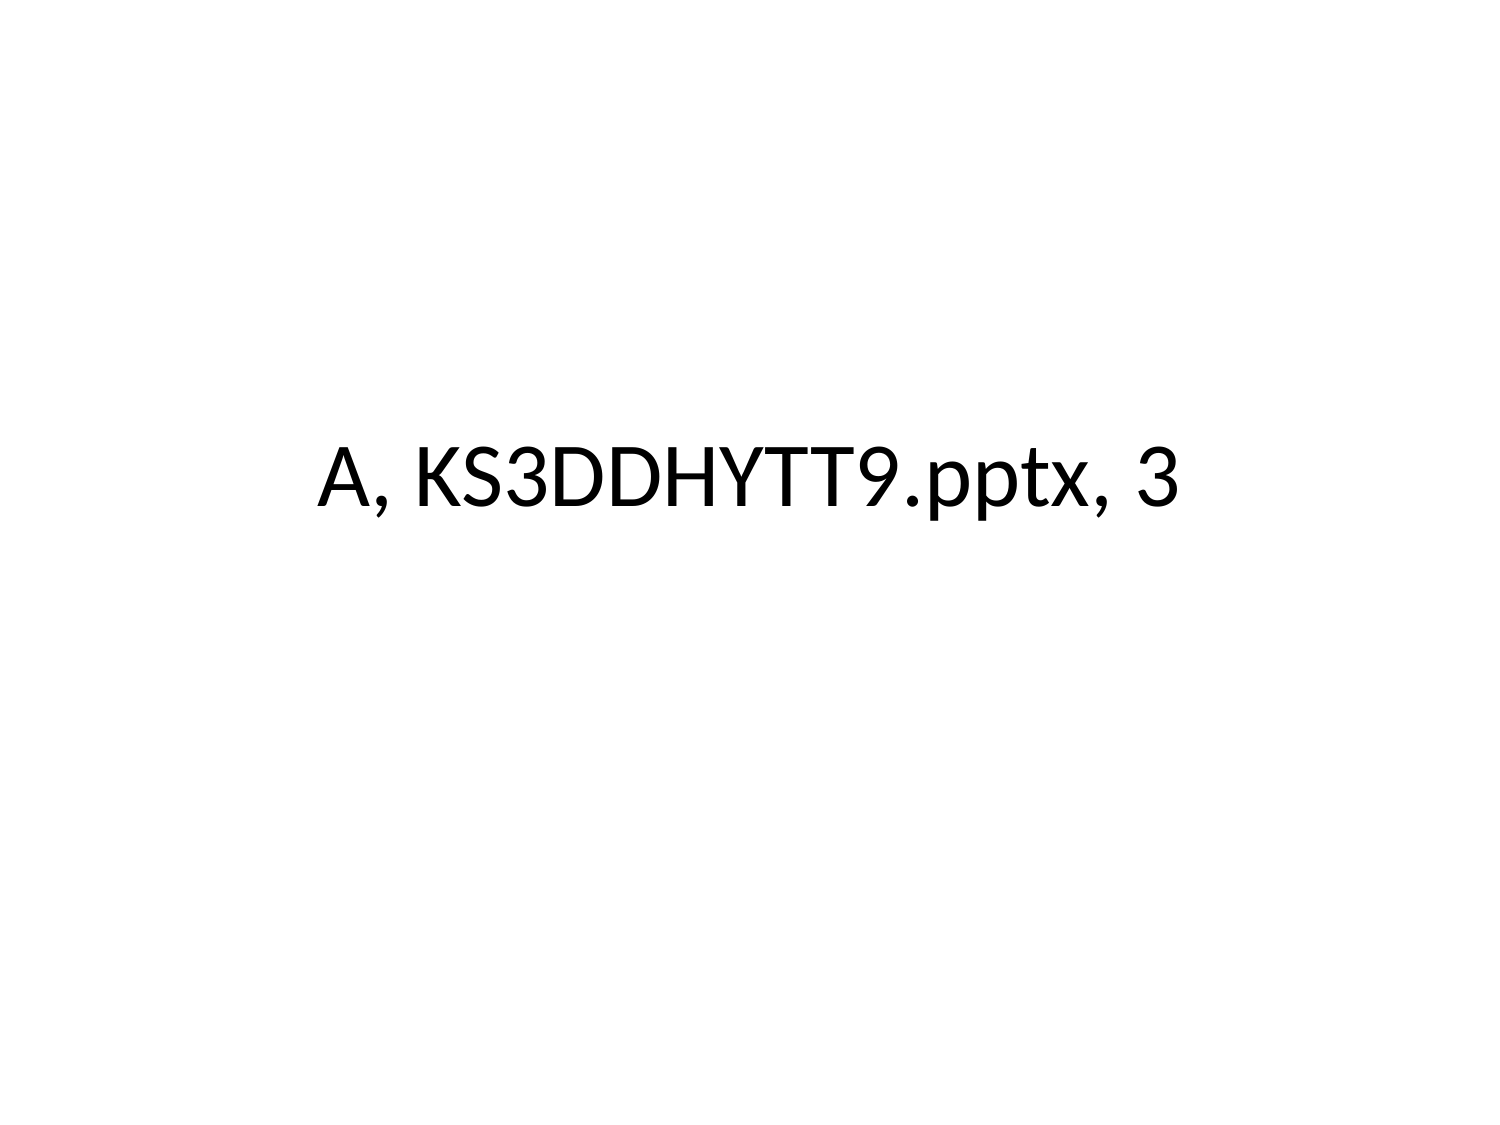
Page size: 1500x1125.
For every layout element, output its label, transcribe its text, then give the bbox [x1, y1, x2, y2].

title A, KS3DDHYTT9.pptx, 3 [112, 349, 1388, 591]
